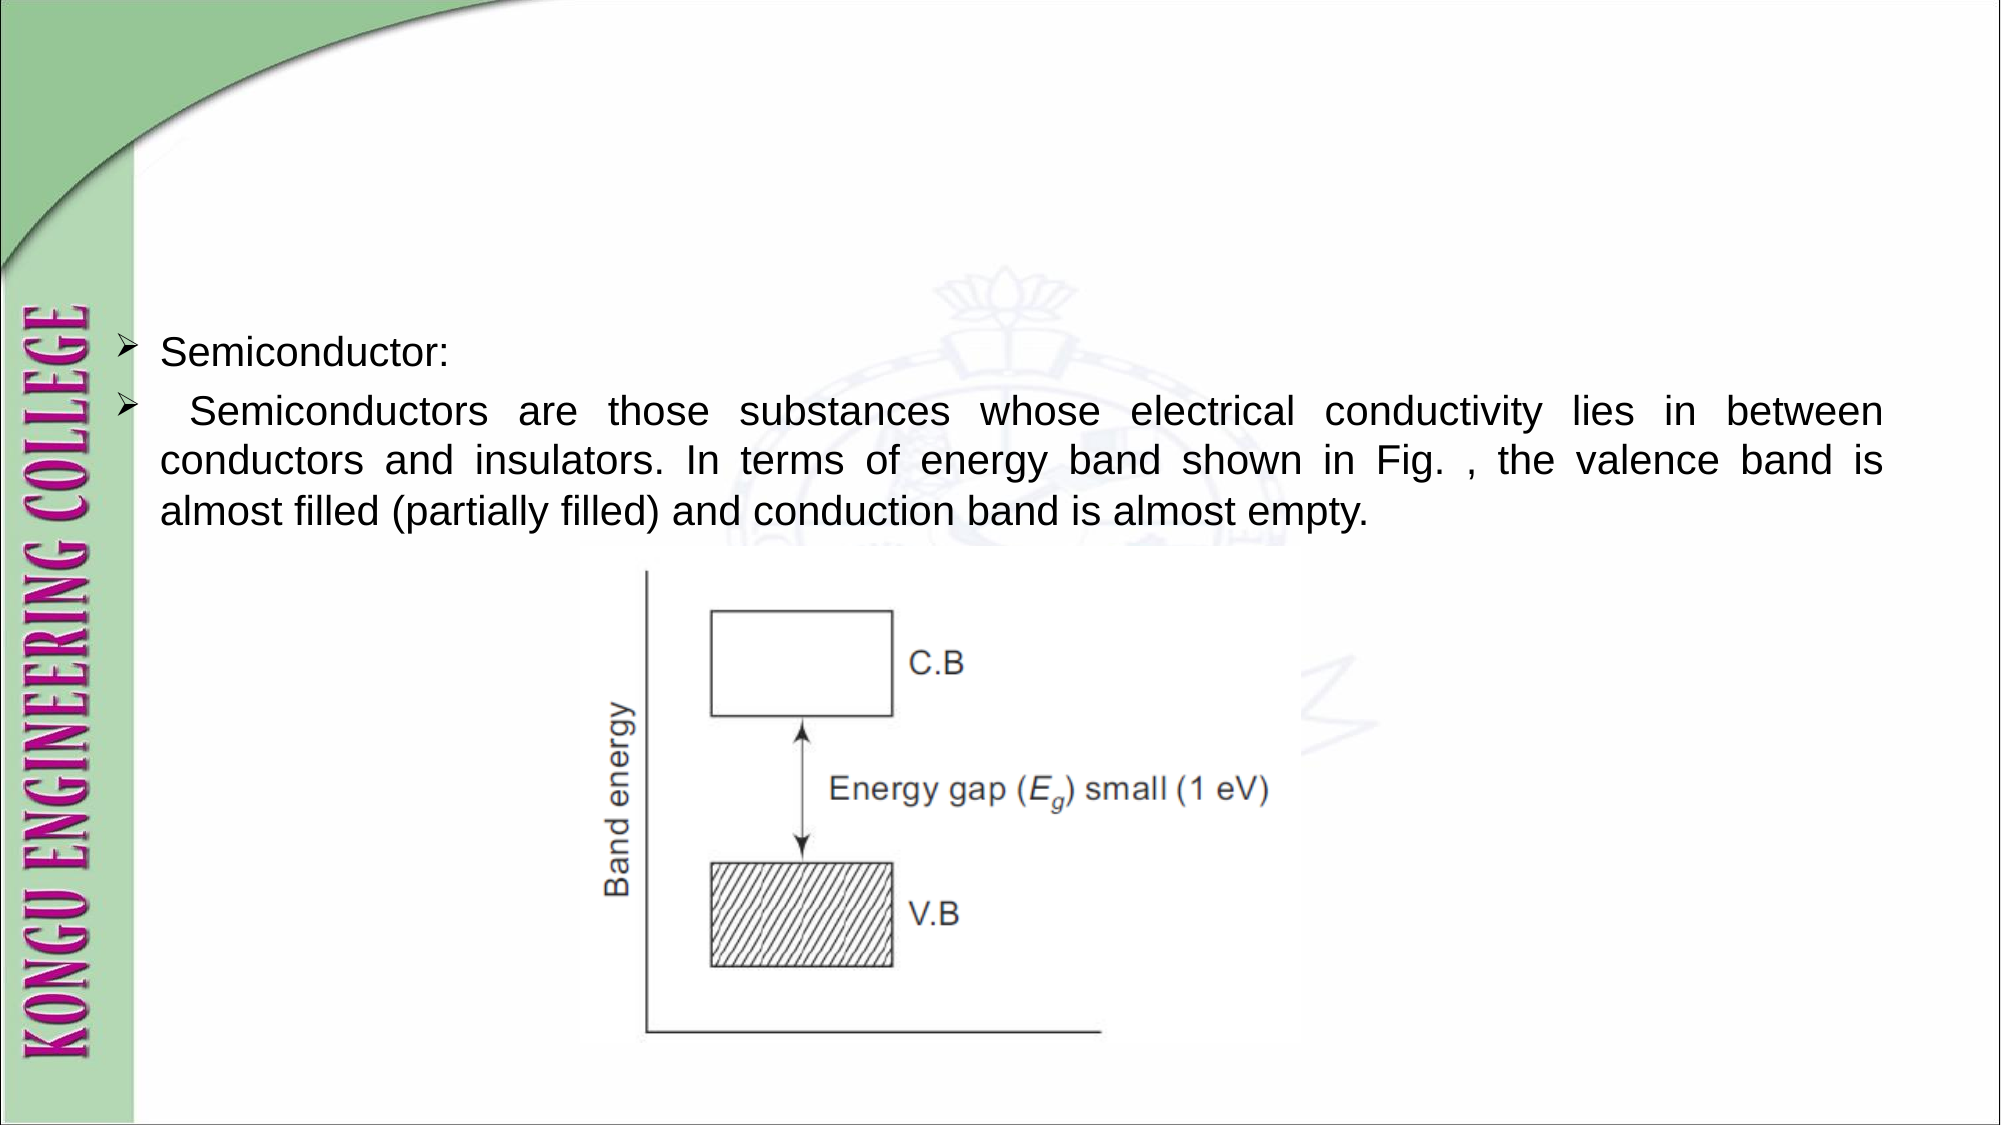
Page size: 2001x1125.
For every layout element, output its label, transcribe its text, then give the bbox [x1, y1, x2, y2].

list Semiconductor: Semiconductors are those substances whose electrical conductivity lies in between conductors and insulators. In terms of energy band shown in Fig. , the valence band is almost filled (partially filled) and conduction band is almost empty. [99, 317, 1900, 1038]
picture [0, 0, 2001, 1125]
